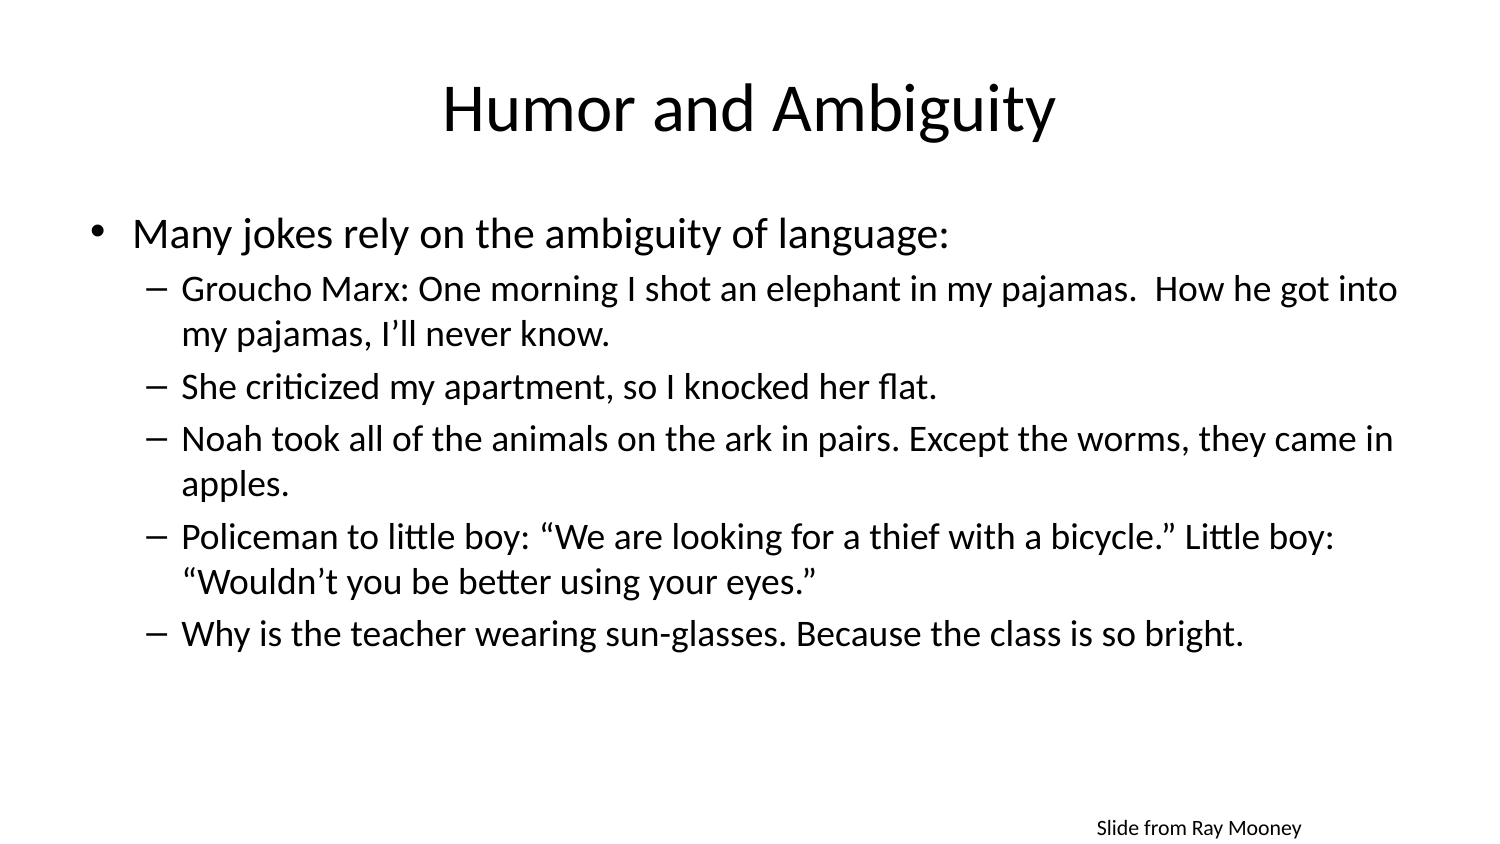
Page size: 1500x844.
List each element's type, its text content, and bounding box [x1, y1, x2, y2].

list Many jokes rely on the ambiguity of language: Groucho Marx: One morning I shot an elephant in my pajamas. How he got into my pajamas, I’ll never know. She criticized my apartment, so I knocked her flat. Noah took all of the animals on the ark in pairs. Except the worms, they came in apples. Policeman to little boy: “We are looking for a thief with a bicycle.” Little boy: “Wouldn’t you be better using your eyes.” Why is the teacher wearing sun-glasses. Because the class is so bright. [75, 196, 1425, 754]
text_box Slide from Ray Mooney [1082, 806, 1317, 844]
title Humor and Ambiguity [75, 33, 1425, 175]
